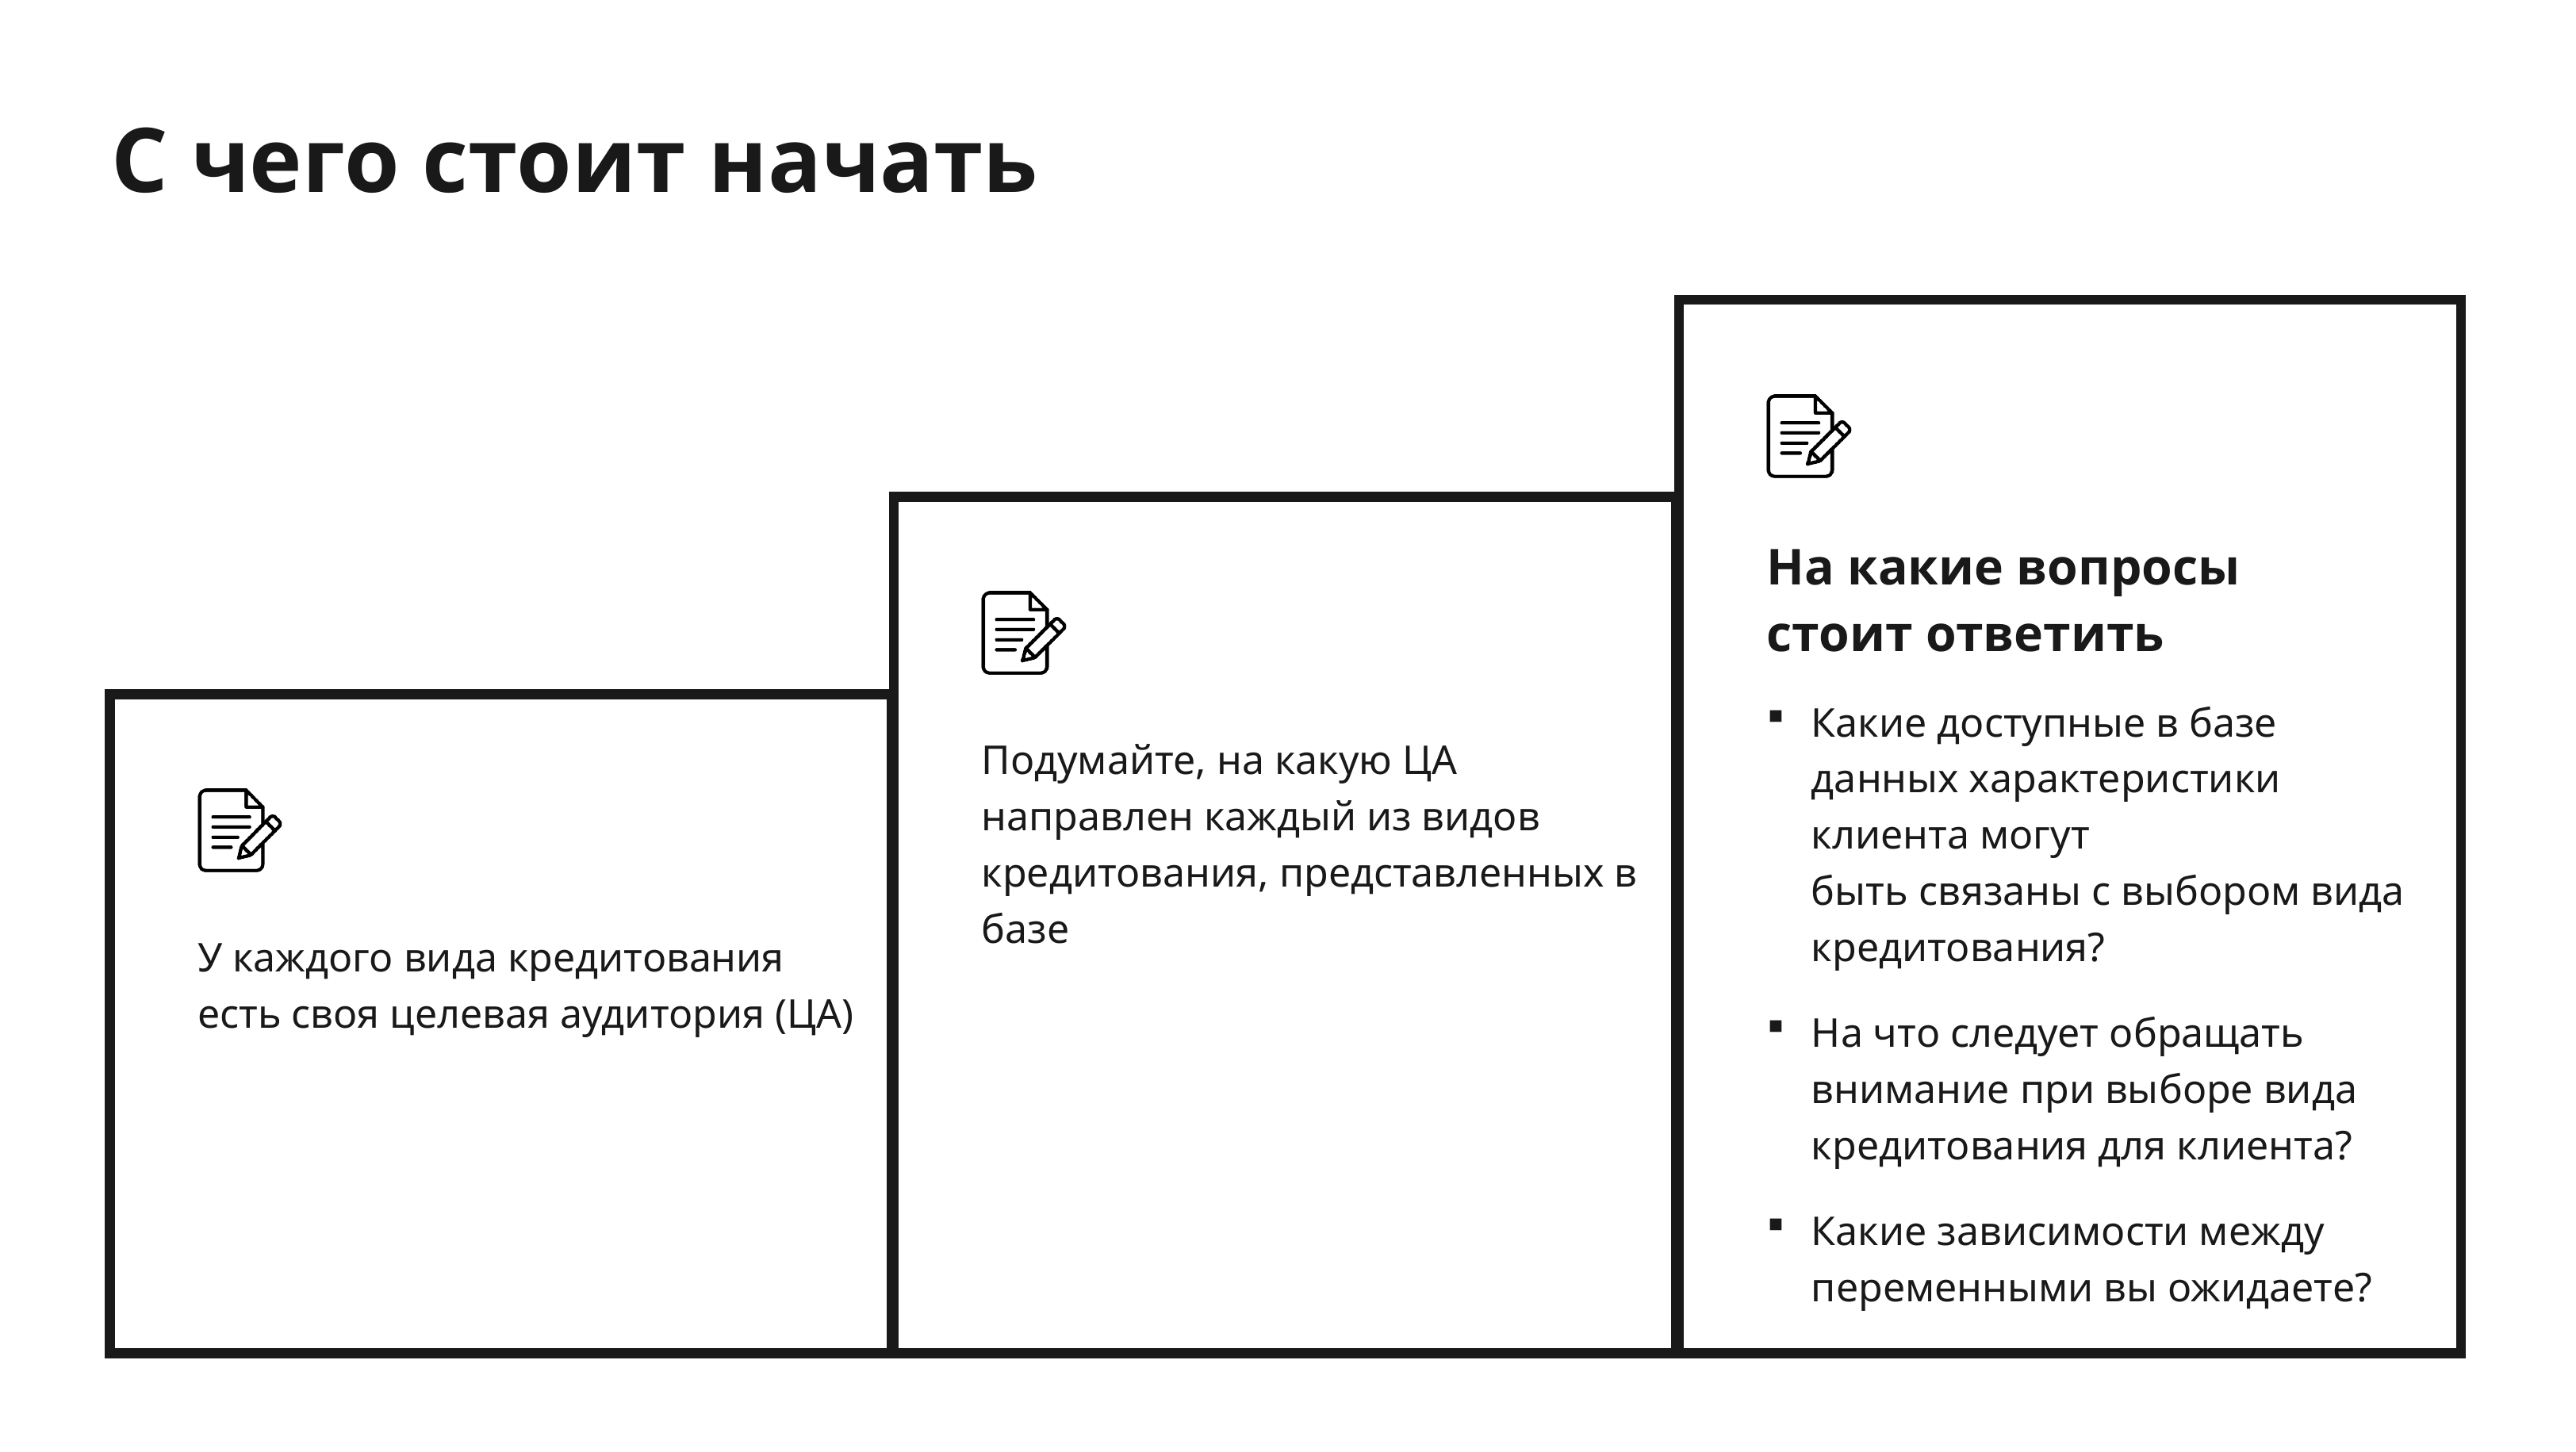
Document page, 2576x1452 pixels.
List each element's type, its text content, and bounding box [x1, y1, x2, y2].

text_box [109, 694, 893, 1354]
picture [1766, 394, 1852, 478]
picture [981, 591, 1067, 675]
picture [197, 788, 282, 872]
text_box С чего стоит начать [111, 97, 1181, 216]
text_box [1678, 299, 2462, 1354]
text_box [893, 496, 1677, 1354]
